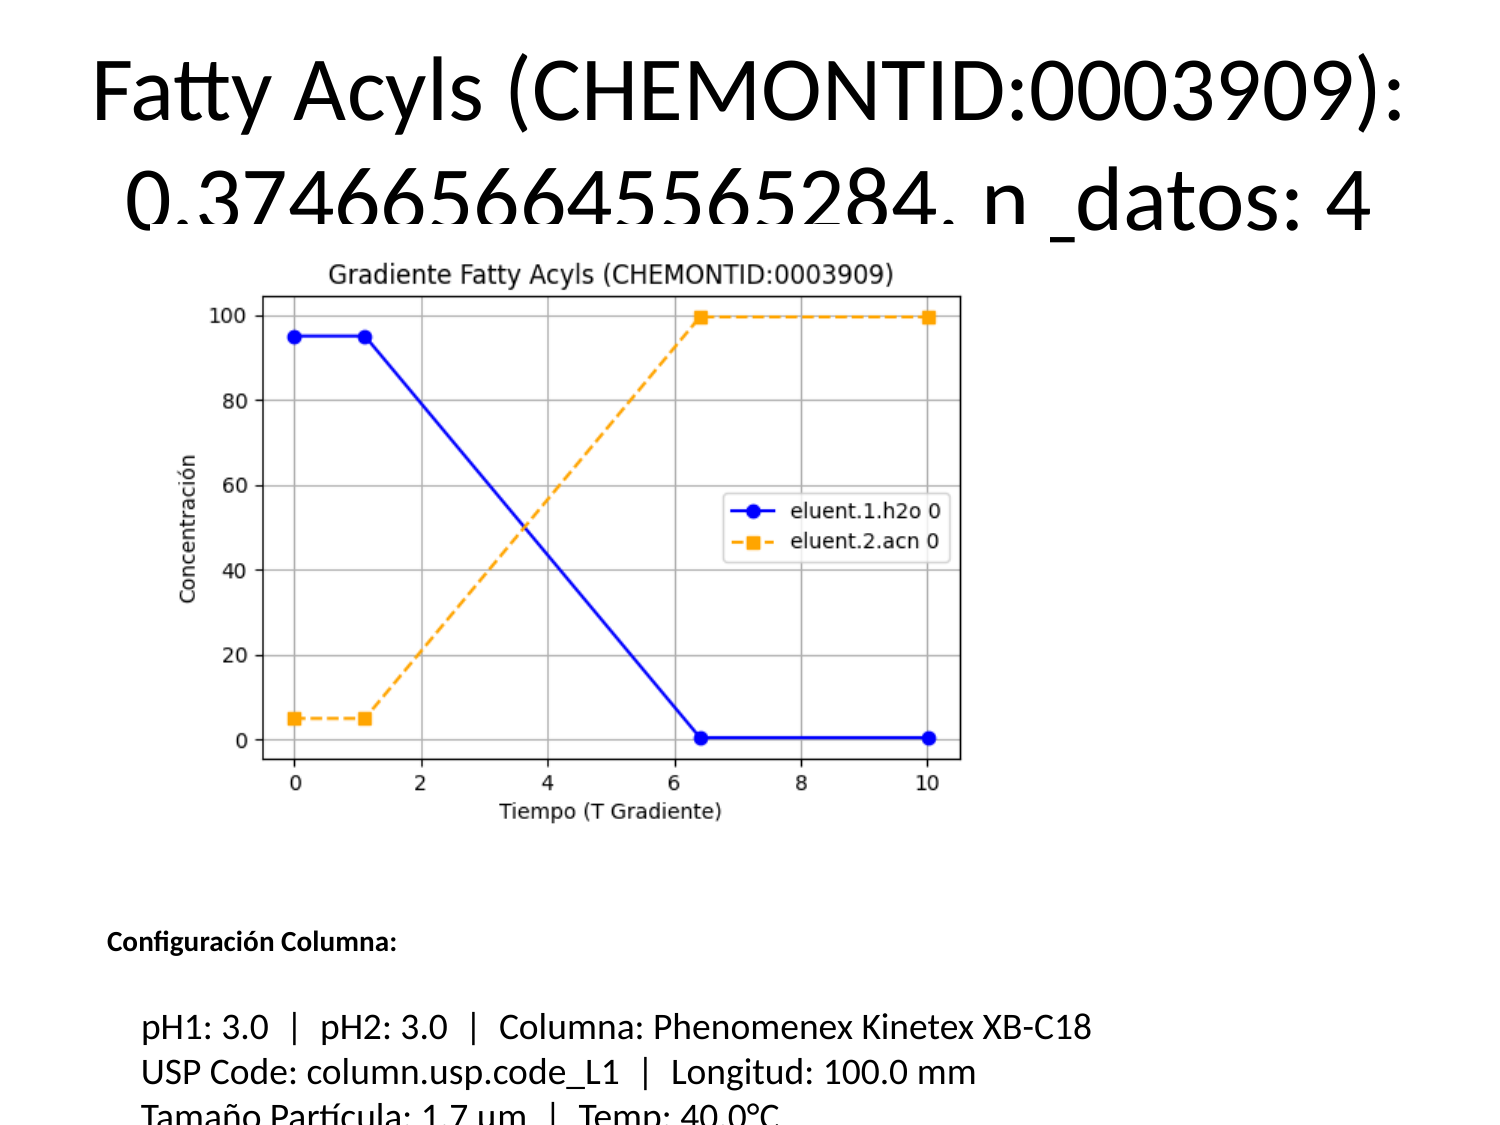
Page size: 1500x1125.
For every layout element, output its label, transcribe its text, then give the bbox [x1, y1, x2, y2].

picture [149, 224, 1051, 826]
title Fatty Acyls (CHEMONTID:0003909): 0.3746656645565284, n_datos: 4 [75, 45, 1425, 233]
text_box Configuración Columna: pH1: 3.0 | pH2: 3.0 | Columna: Phenomenex Kinetex XB-C18 USP Code: column.usp.code_L1 | Longitud: 100.0 mm Tamaño Partícula: 1.7 µm | Temp: 40.0°C Flujo: 0.4 mL/min | T0: 0.55125 min [92, 869, 1108, 1125]
